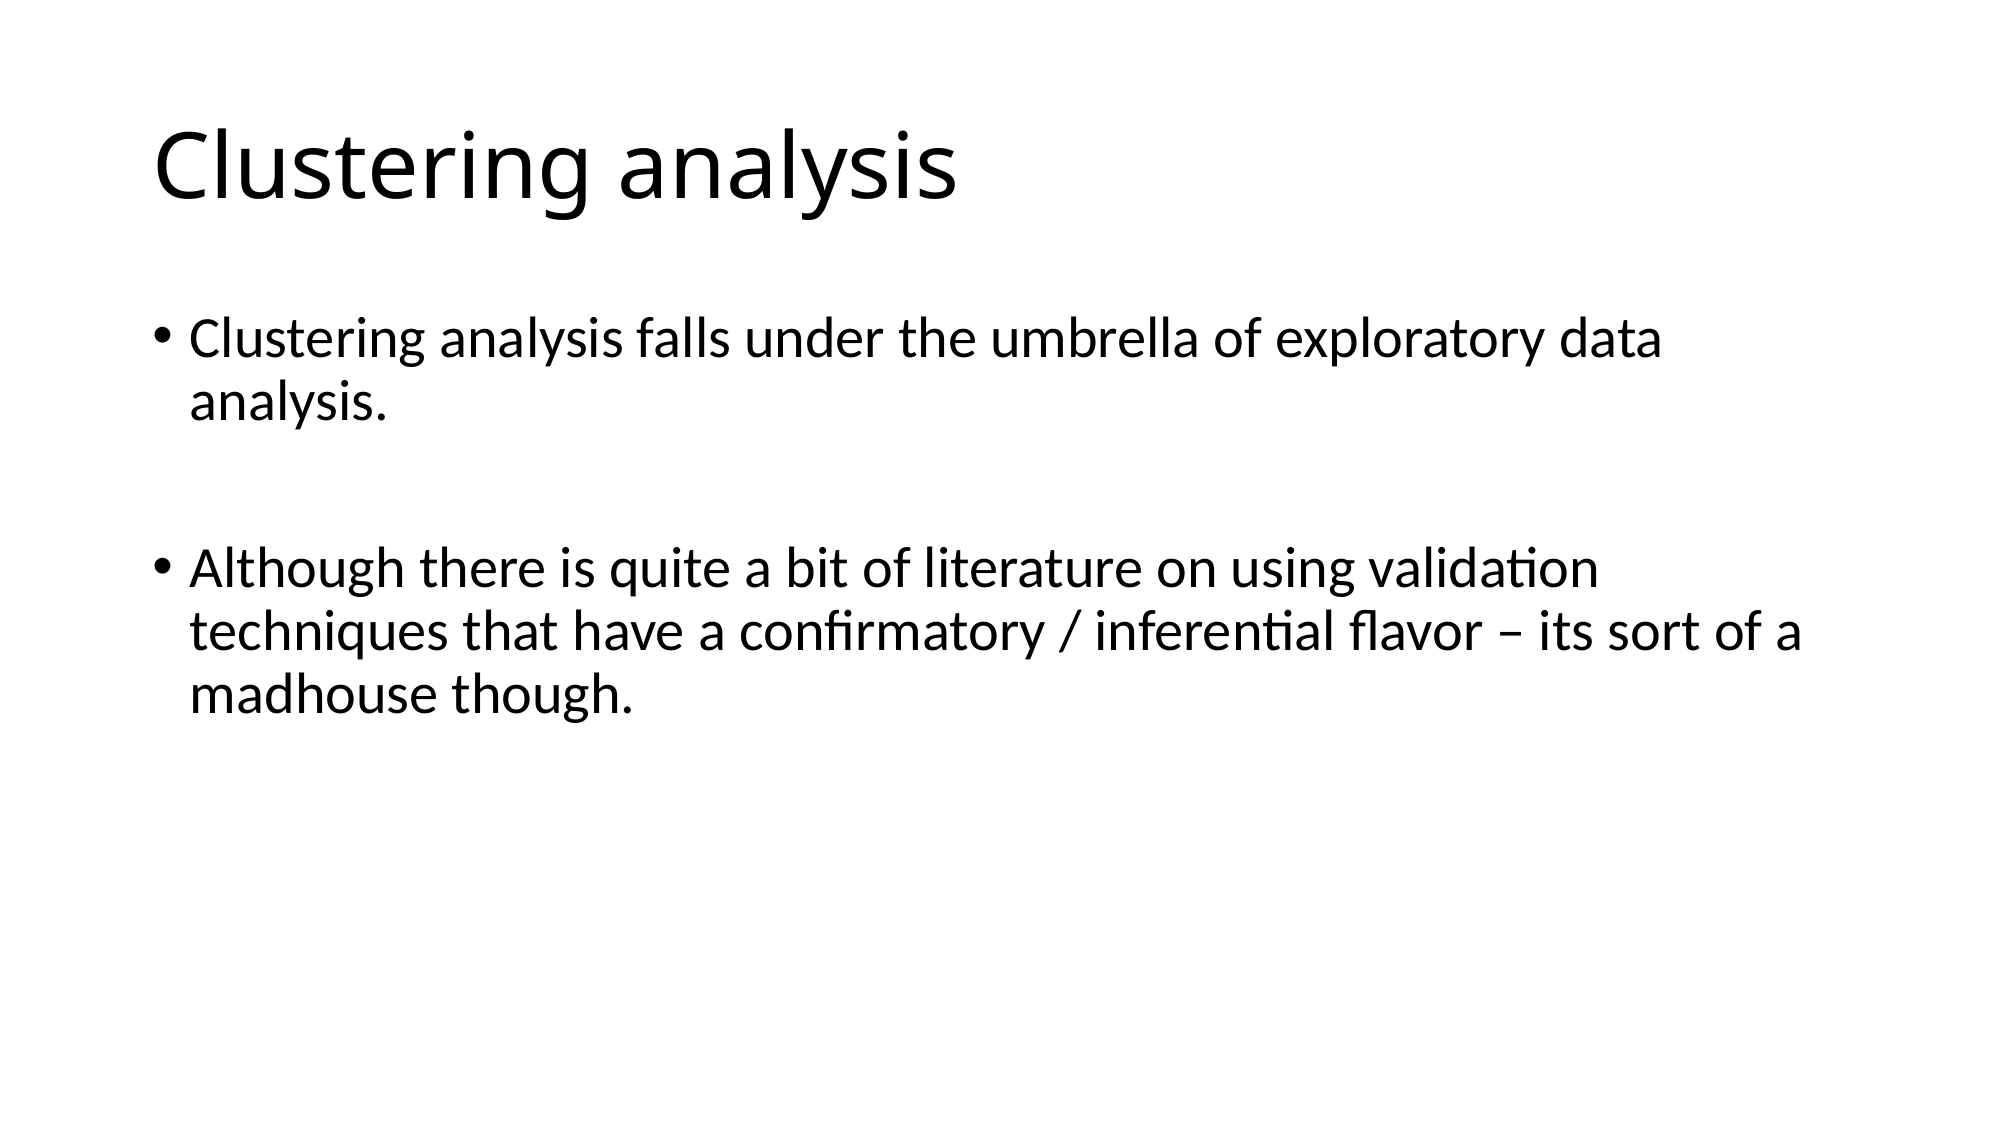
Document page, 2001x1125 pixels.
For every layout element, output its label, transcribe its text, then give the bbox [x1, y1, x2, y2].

list Clustering analysis falls under the umbrella of exploratory data analysis. Although there is quite a bit of literature on using validation techniques that have a confirmatory / inferential flavor – its sort of a madhouse though. [137, 299, 1863, 1014]
title Clustering analysis [137, 59, 1863, 278]
